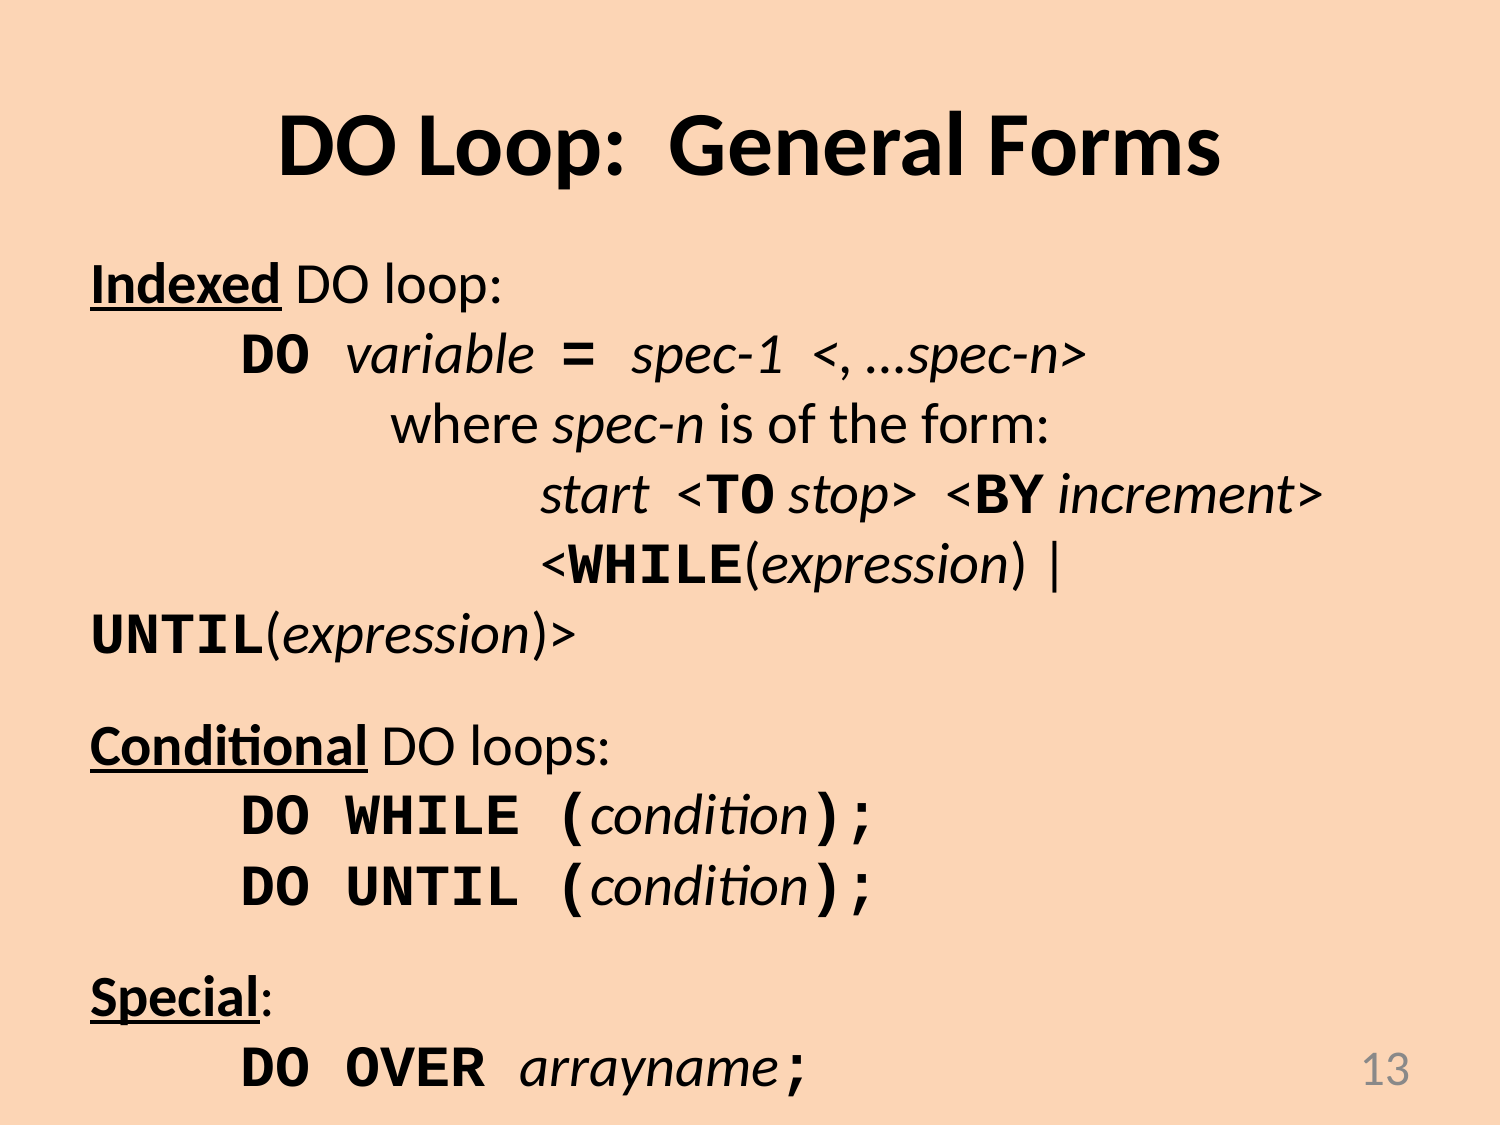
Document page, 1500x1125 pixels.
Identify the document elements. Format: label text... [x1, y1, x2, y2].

list Indexed DO loop: DO variable = spec-1 <, …spec-n> where spec-n is of the form: start <TO stop> <BY increment> <WHILE(expression) | UNTIL(expression)> Conditional DO loops: DO WHILE (condition); DO UNTIL (condition); Special: DO OVER arrayname; [75, 237, 1438, 1025]
title DO Loop: General Forms [75, 45, 1425, 233]
slide_number 13 [1074, 1035, 1425, 1096]
